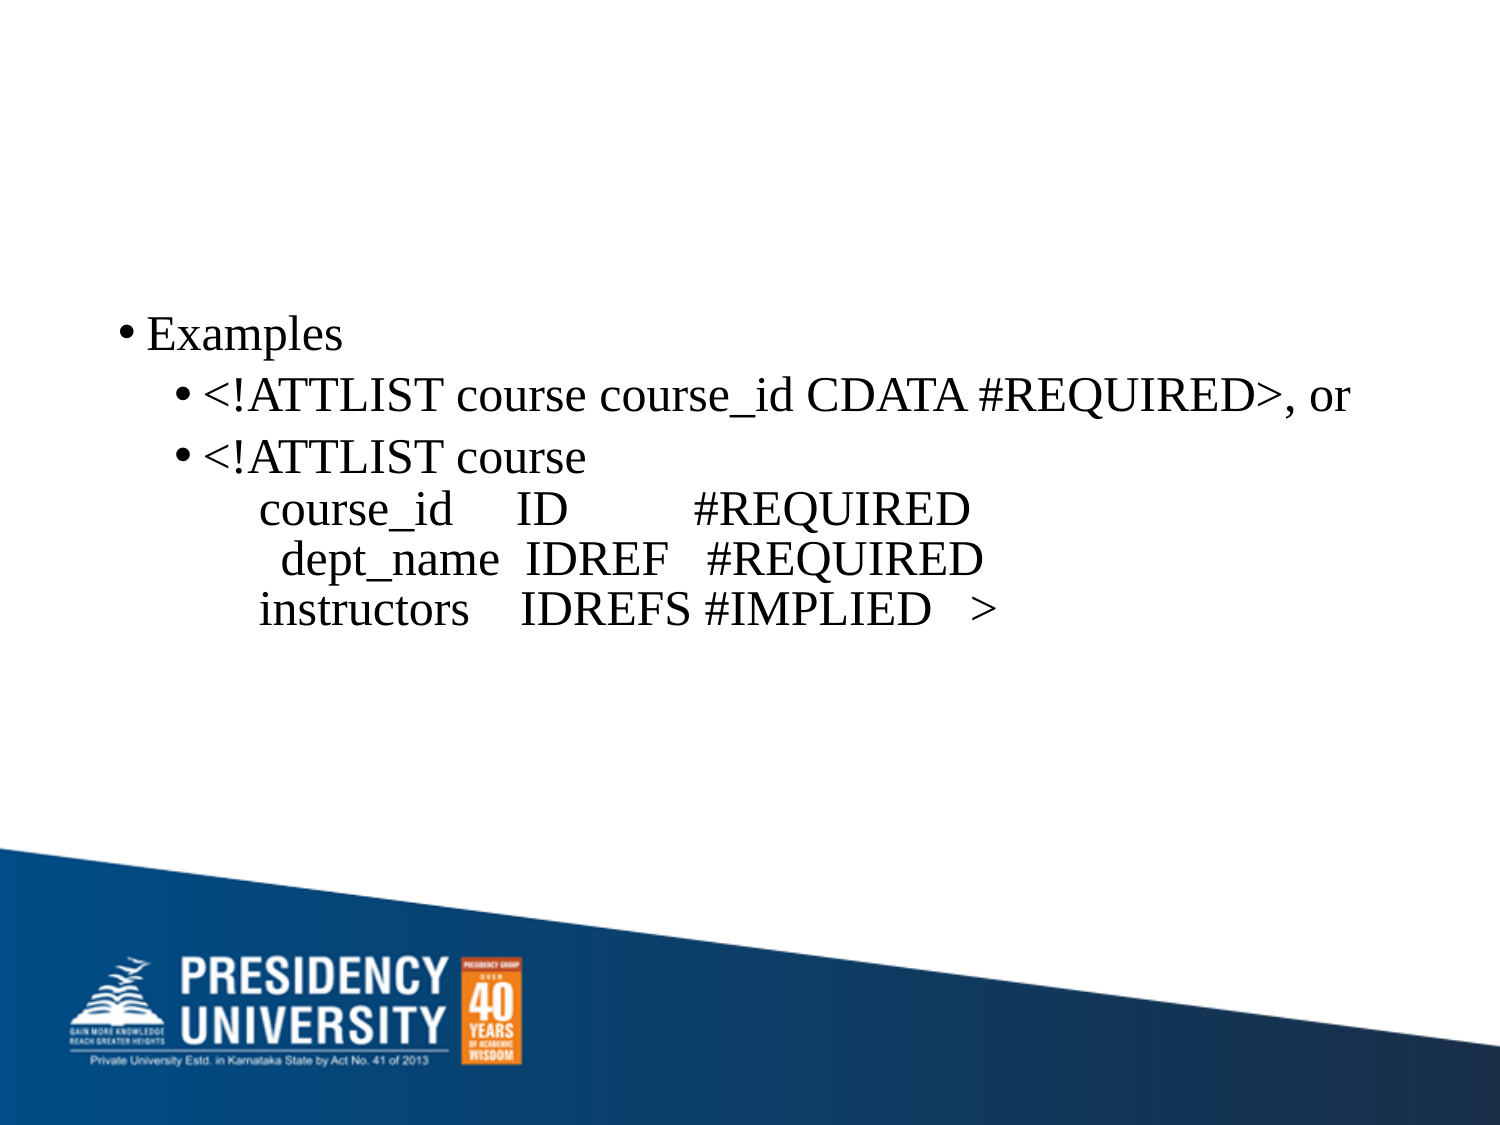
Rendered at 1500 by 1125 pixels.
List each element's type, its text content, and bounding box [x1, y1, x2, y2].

list Examples <!ATTLIST course course_id CDATA #REQUIRED>, or <!ATTLIST course course_id ID #REQUIRED dept_name IDREF #REQUIRED instructors IDREFS #IMPLIED > [103, 299, 1397, 1014]
picture [0, 845, 1500, 1125]
